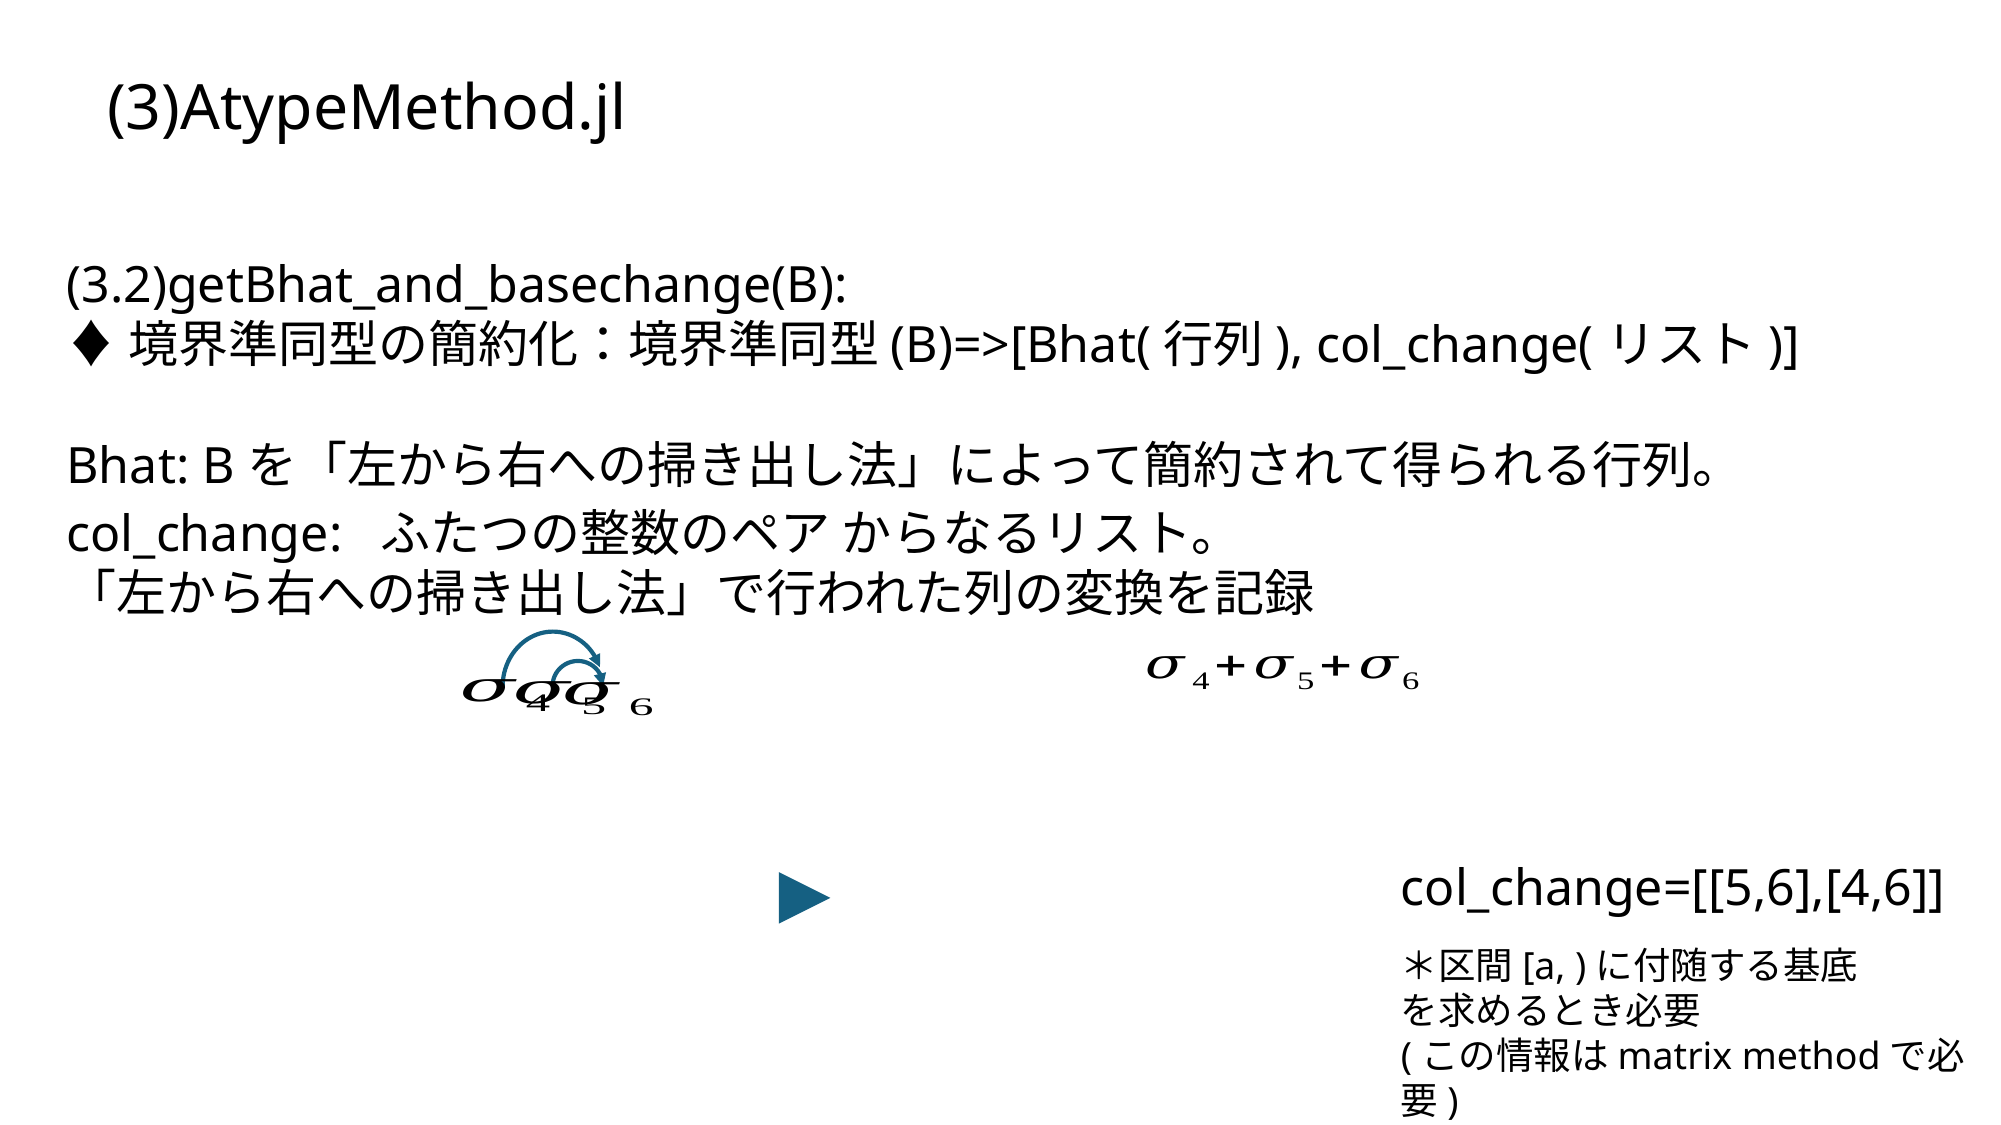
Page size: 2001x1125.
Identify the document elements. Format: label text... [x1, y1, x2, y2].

text_box (3)AtypeMethod.jl [92, 59, 978, 150]
text_box Bhat: Bを「左から右への掃き出し法」によって簡約されて得られる行列。 [51, 426, 1923, 501]
text_box [558, 669, 607, 686]
text_box col_change=[[5,6],[4,6]] [1386, 847, 2000, 923]
text_box [501, 630, 601, 688]
text_box (3.2)getBhat_and_basechange(B): ♦境界準同型の簡約化：境界準同型(B)=>[Bhat(行列), col_change(リスト)] [51, 245, 1923, 380]
